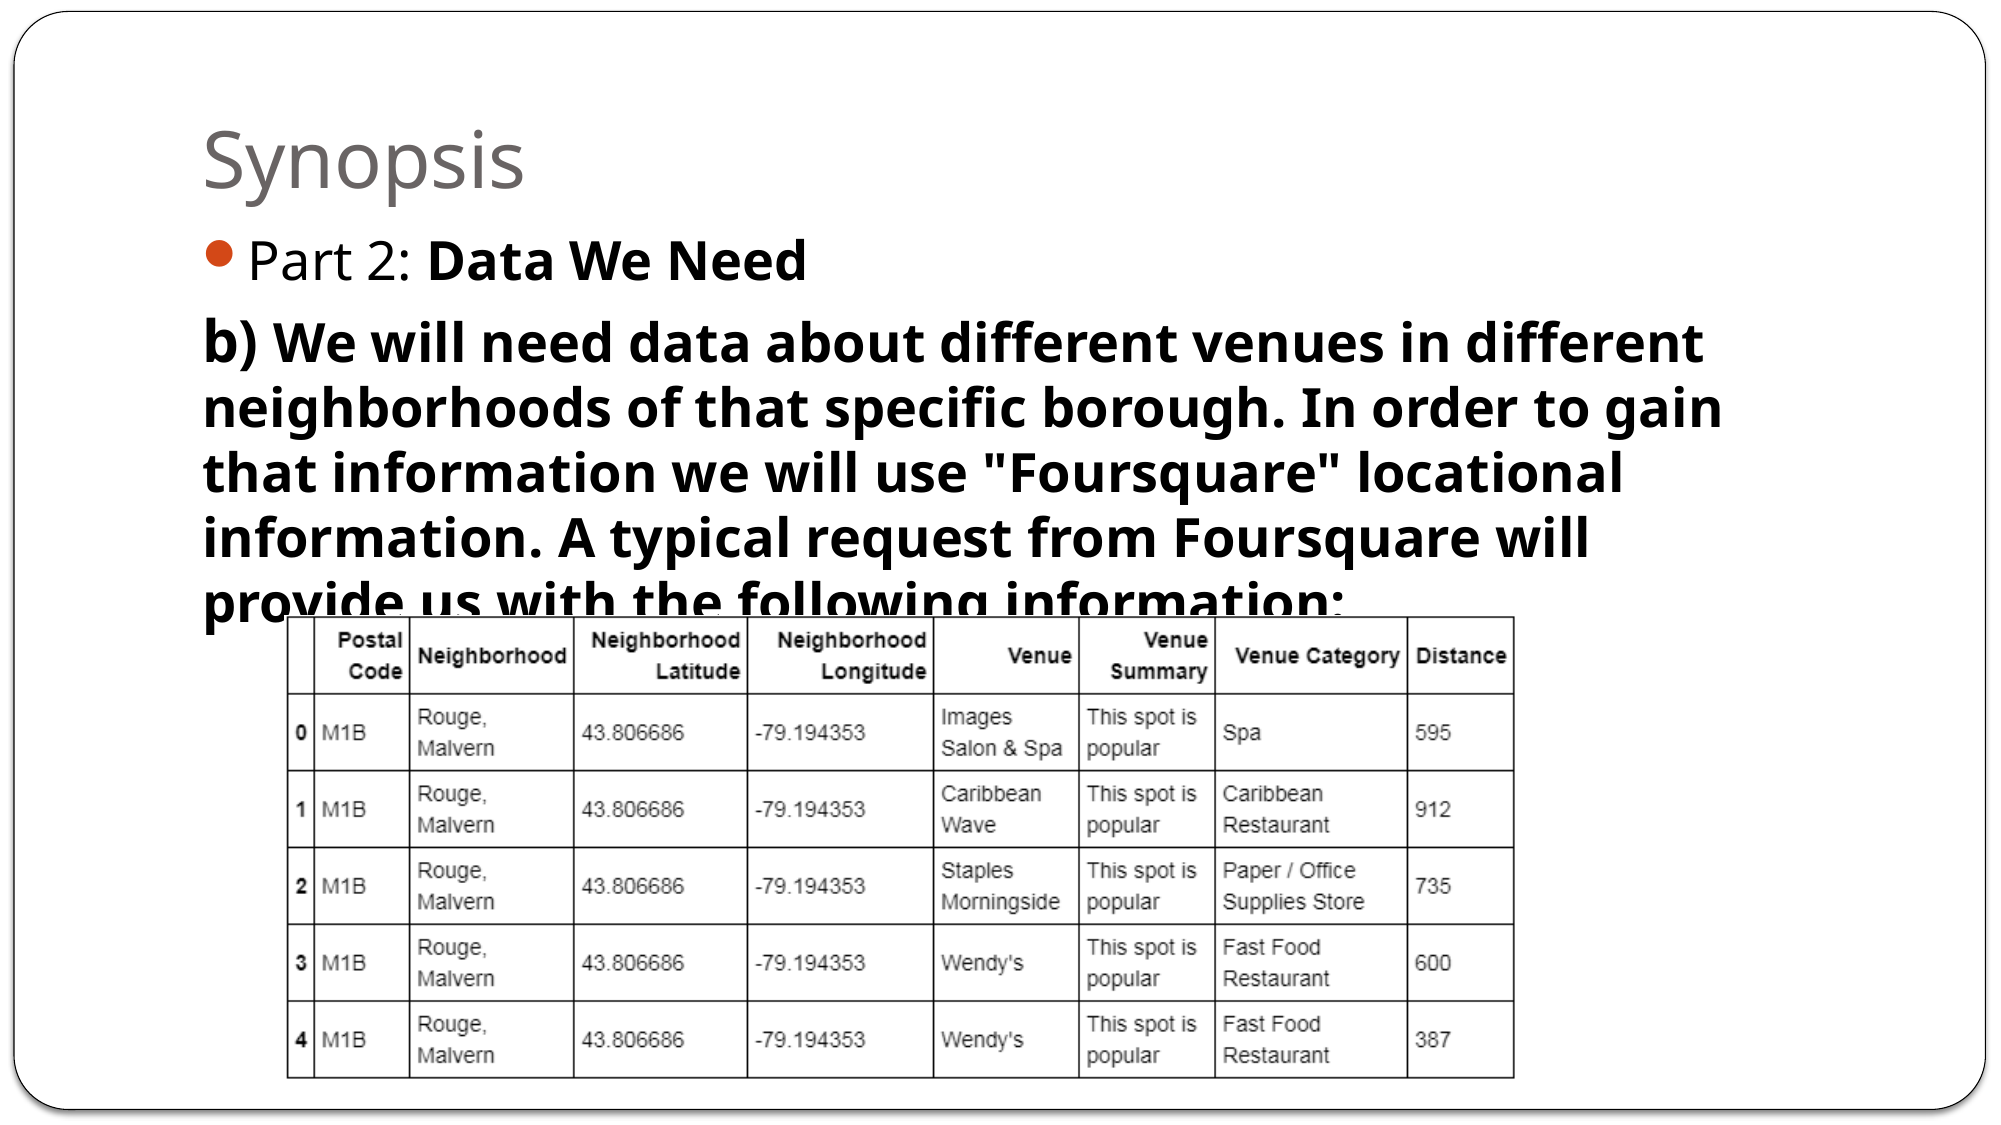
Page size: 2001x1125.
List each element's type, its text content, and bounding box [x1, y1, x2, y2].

list Part 2: Data We Need b) We will need data about different venues in different neighborhoods of that specific borough. In order to gain that information we will use "Foursquare" locational information. A typical request from Foursquare will provide us with the following information: [187, 219, 1813, 1075]
picture [284, 615, 1518, 1082]
title Synopsis [187, 101, 1813, 219]
